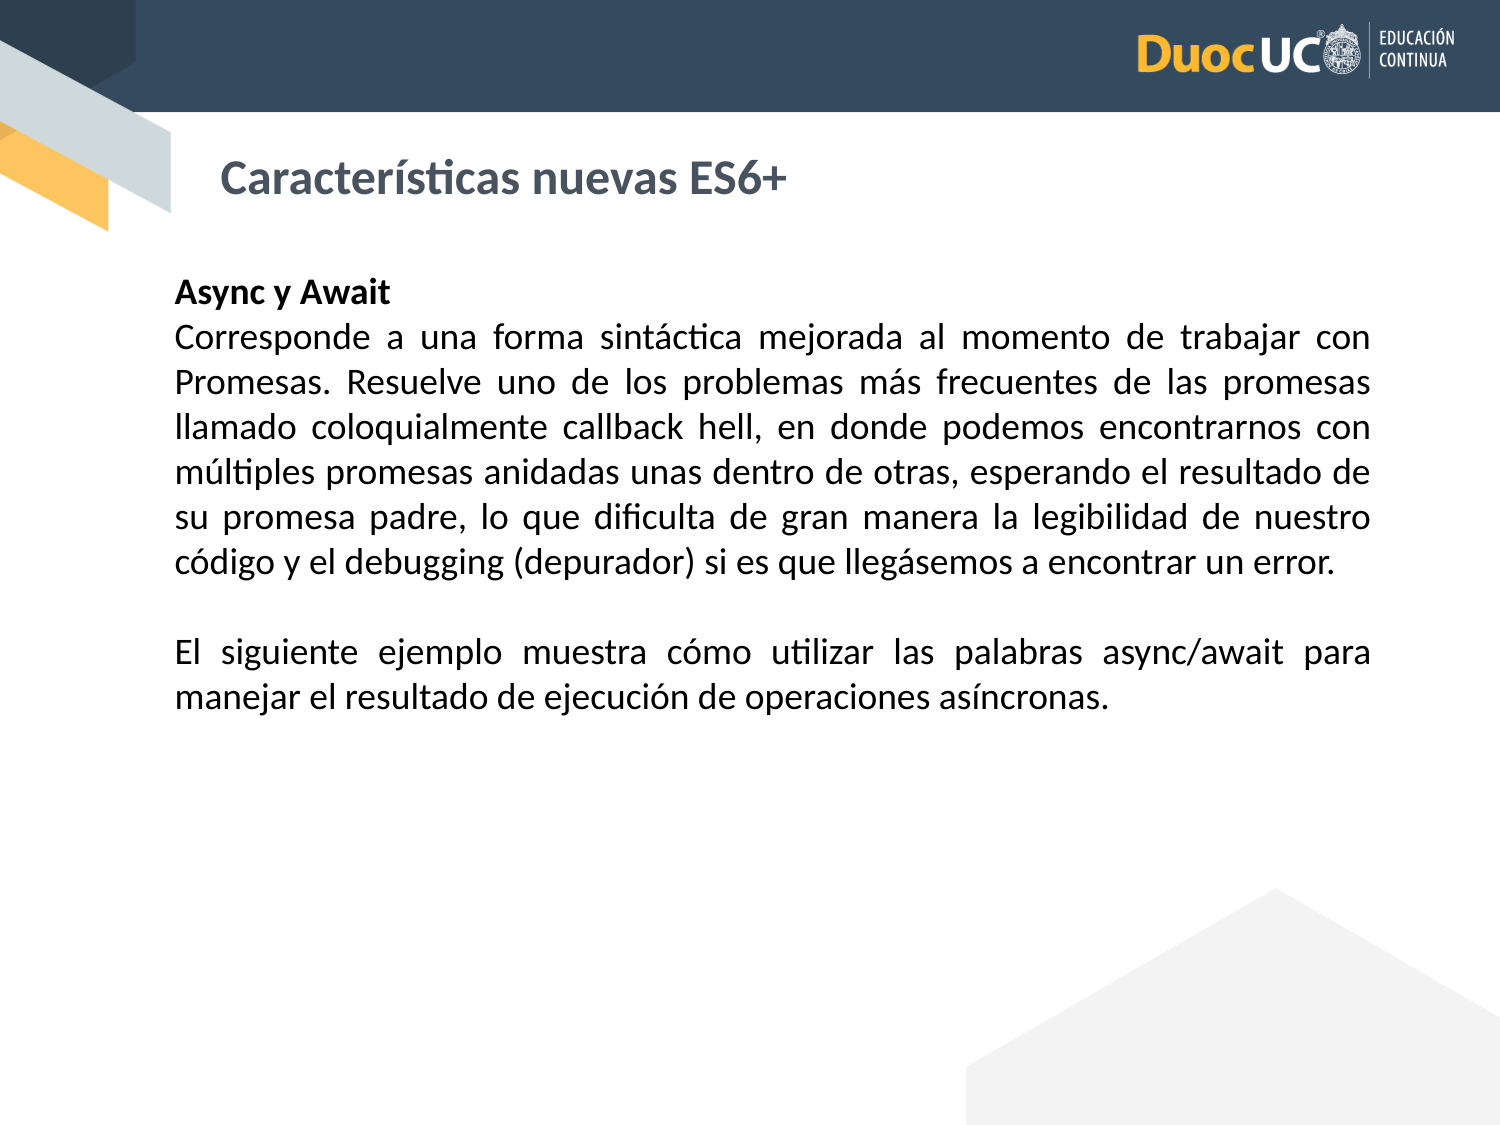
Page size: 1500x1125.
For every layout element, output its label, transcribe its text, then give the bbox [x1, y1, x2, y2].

picture [0, 0, 1500, 1125]
text_box Características nuevas ES6+ [205, 137, 1338, 213]
text_box Async y Await Corresponde a una forma sintáctica mejorada al momento de trabajar con Promesas. Resuelve uno de los problemas más frecuentes de las promesas llamado coloquialmente callback hell, en donde podemos encontrarnos con múltiples promesas anidadas unas dentro de otras, esperando el resultado de su promesa padre, lo que dificulta de gran manera la legibilidad de nuestro código y el debugging (depurador) si es que llegásemos a encontrar un error. El siguiente ejemplo muestra cómo utilizar las palabras async/await para manejar el resultado de ejecución de operaciones asíncronas. [159, 259, 1388, 725]
